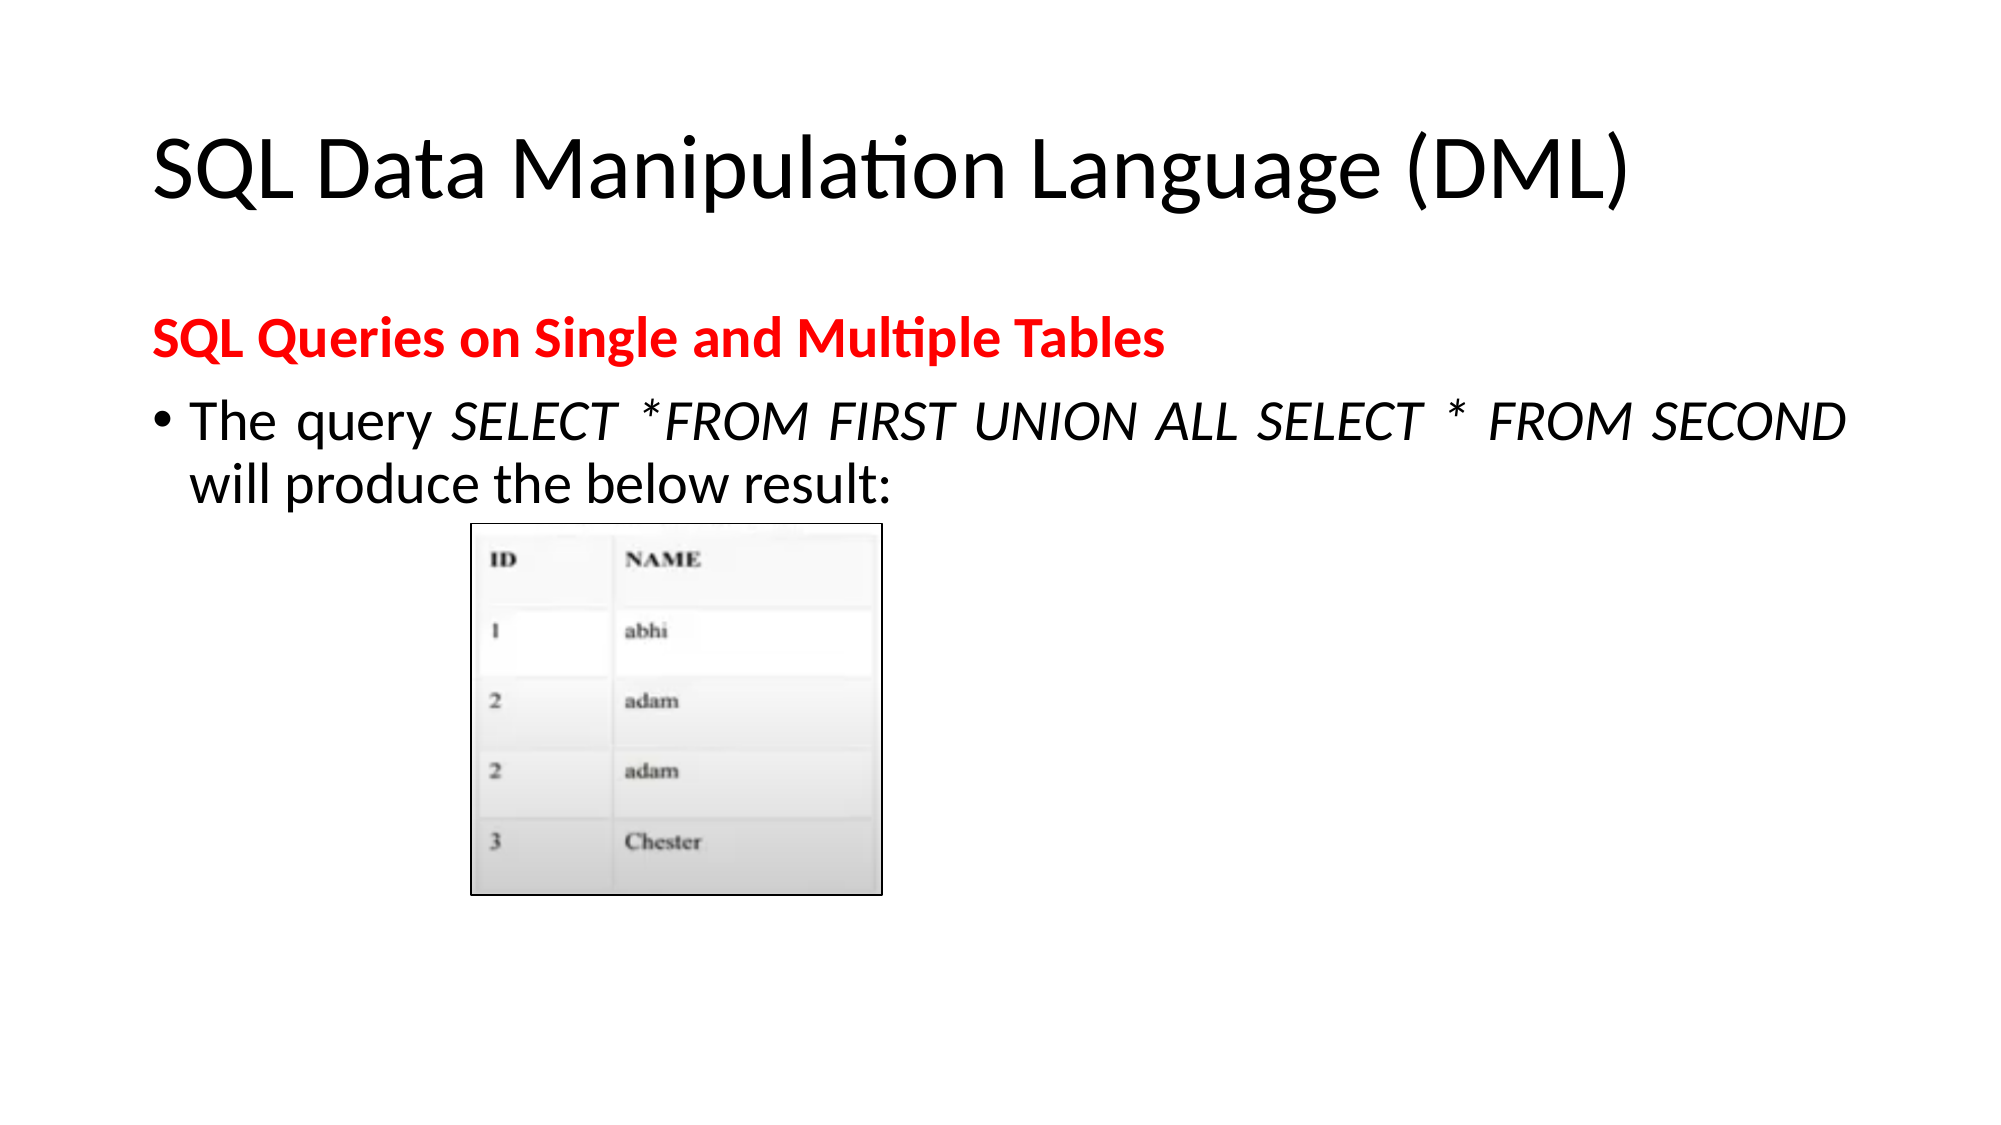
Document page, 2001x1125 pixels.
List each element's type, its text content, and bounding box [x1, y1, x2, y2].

list SQL Queries on Single and Multiple Tables The query SELECT *FROM FIRST UNION ALL SELECT * FROM SECOND will produce the below result: [137, 299, 1863, 1125]
picture [471, 523, 882, 895]
title SQL Data Manipulation Language (DML) [137, 59, 1863, 278]
